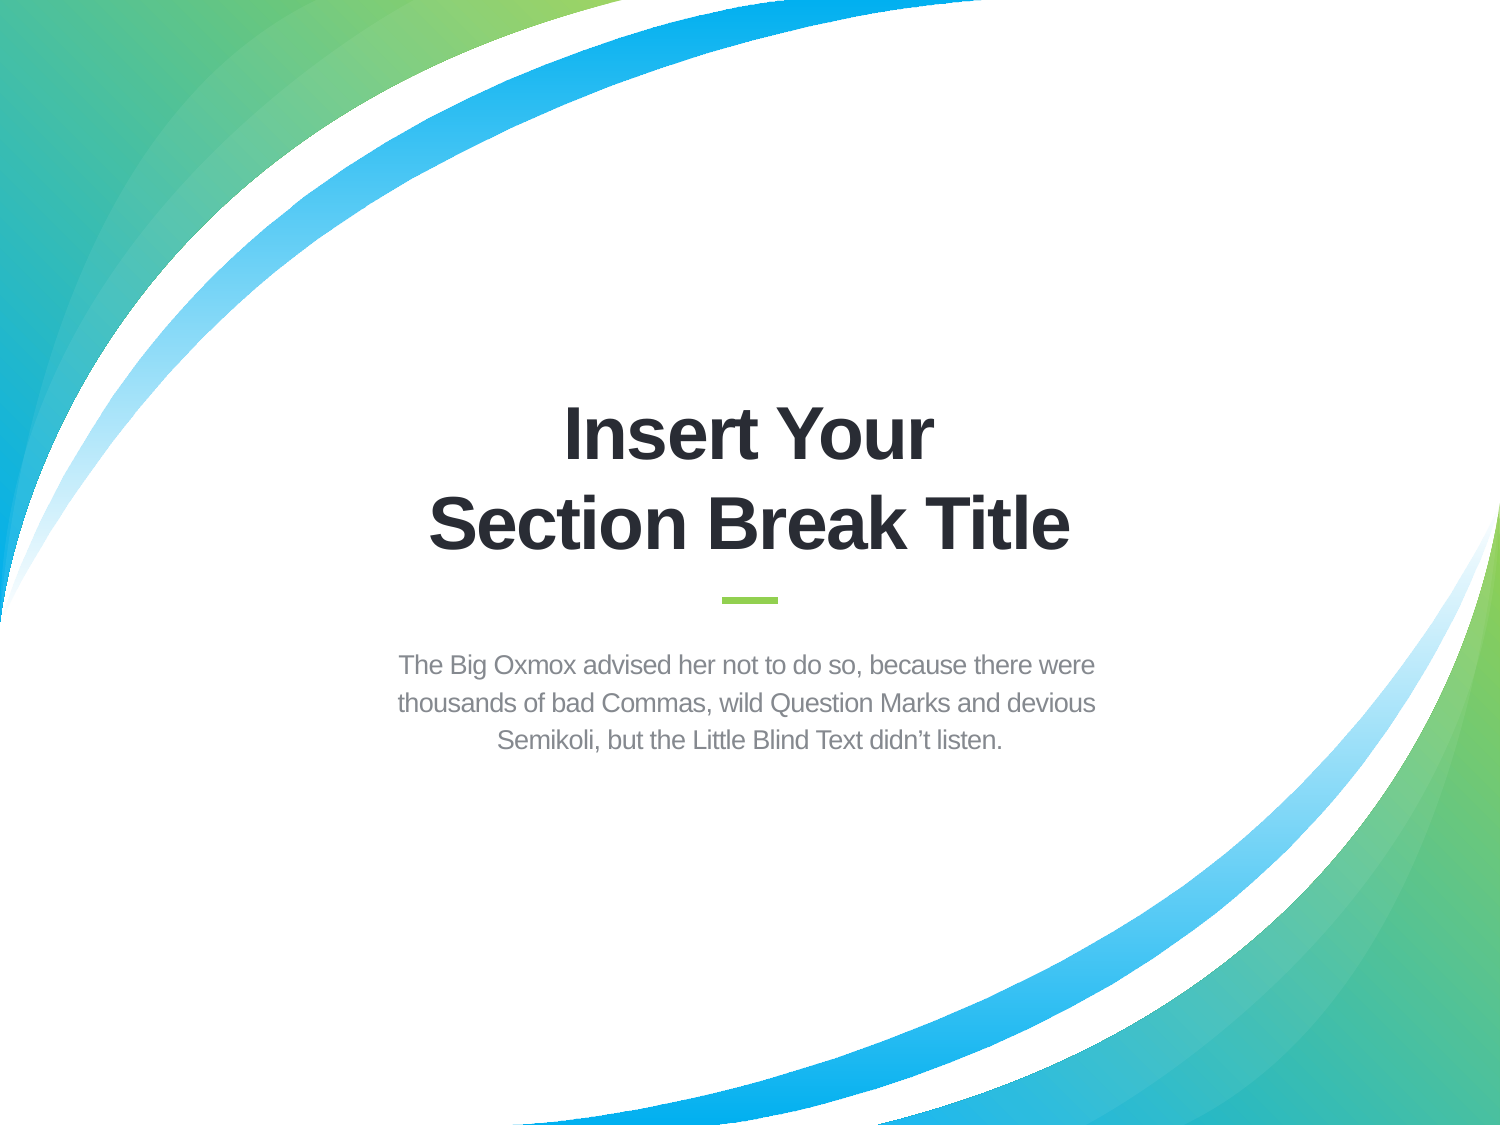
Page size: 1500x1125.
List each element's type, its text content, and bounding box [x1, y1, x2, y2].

list The Big Oxmox advised her not to do so, because there were thousands of bad Commas, wild Question Marks and devious Semikoli, but the Little Blind Text didn’t listen. [100, 642, 1400, 807]
title Insert Your Section Break Title [100, 291, 1400, 565]
